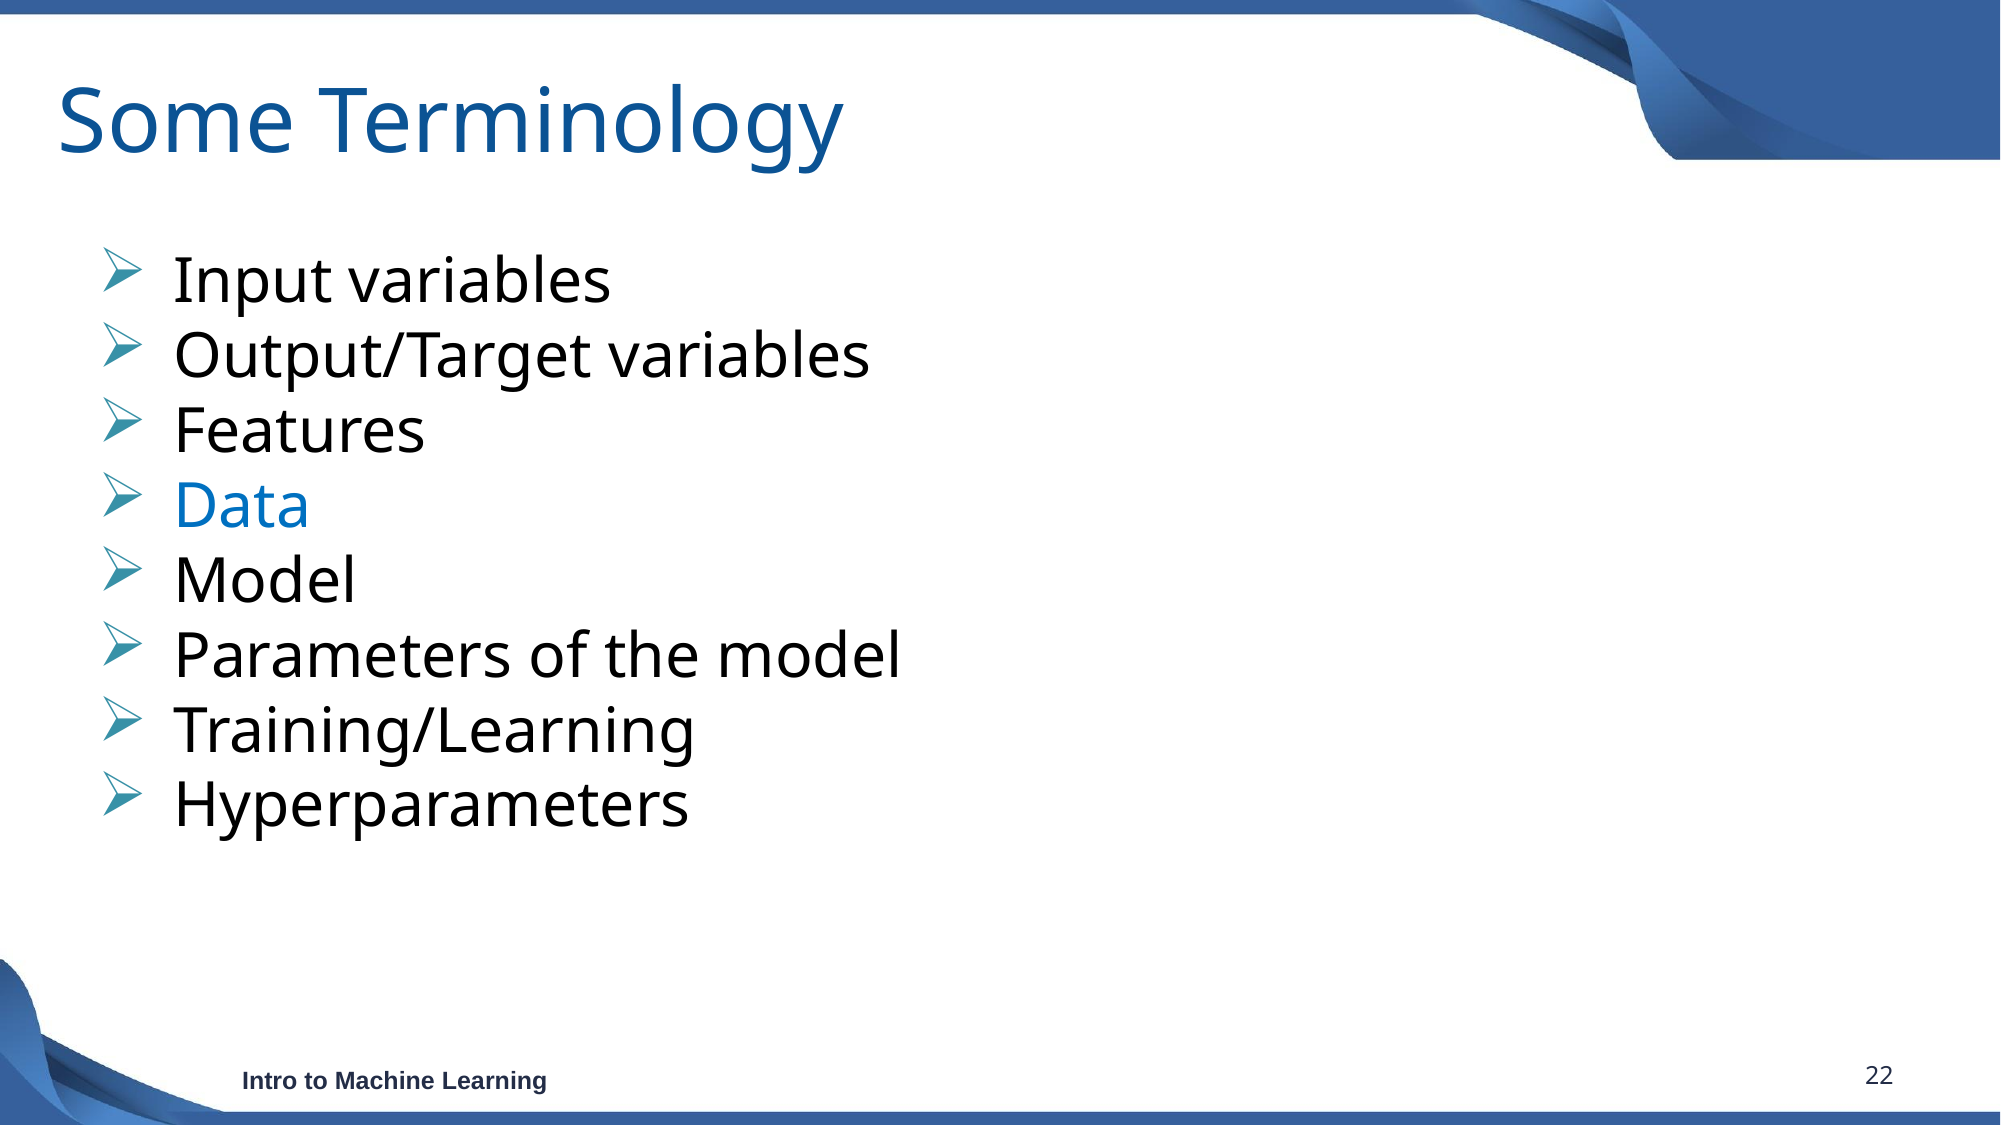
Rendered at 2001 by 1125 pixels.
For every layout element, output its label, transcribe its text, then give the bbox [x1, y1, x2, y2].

title Some Terminology [42, 14, 1768, 233]
picture [0, 0, 2001, 1125]
list Input variables Output/Target variables Features Data Model Parameters of the model Training/Learning Hyperparameters [83, 232, 1092, 1005]
